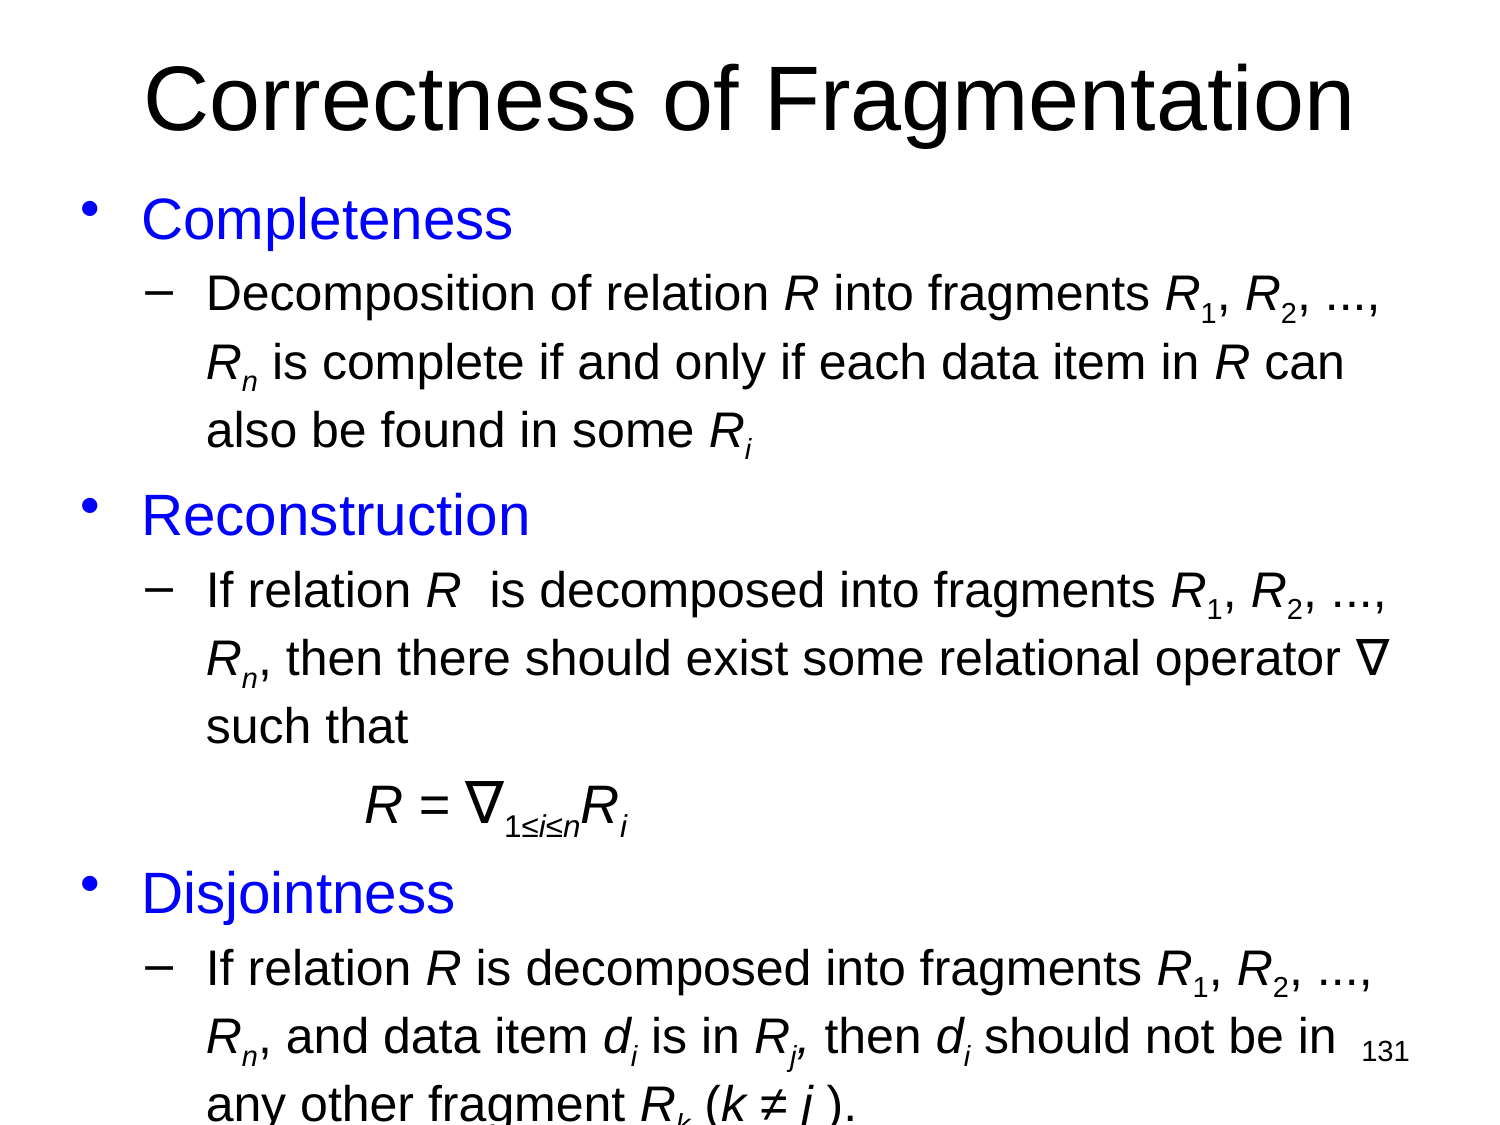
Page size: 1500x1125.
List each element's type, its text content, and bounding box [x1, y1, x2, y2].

title Correctness of Fragmentation [75, 0, 1425, 174]
list Completeness Decomposition of relation R into fragments R1, R2, ..., Rn is complete if and only if each data item in R can also be found in some Ri Reconstruction If relation R is decomposed into fragments R1, R2, ..., Rn, then there should exist some relational operator ∇ such that R = ∇1≤i≤nRi Disjointness If relation R is decomposed into fragments R1, R2, ..., Rn, and data item di is in Rj, then di should not be in any other fragment Rk (k ≠ j ). [75, 174, 1425, 1105]
